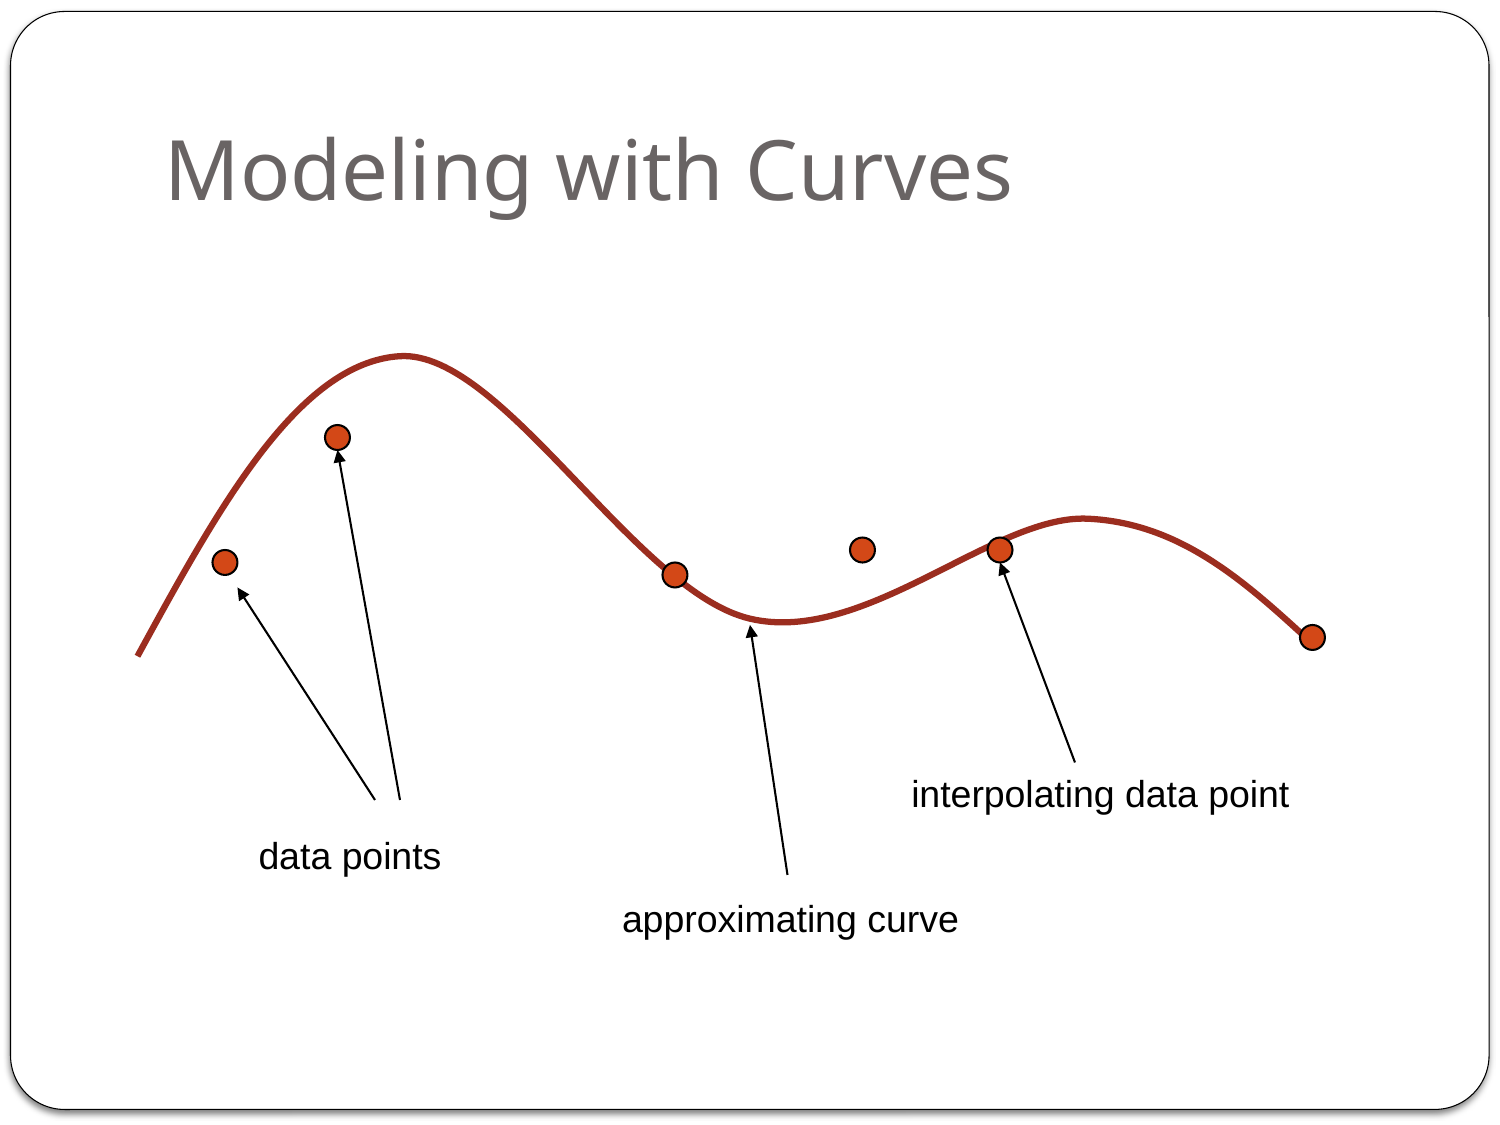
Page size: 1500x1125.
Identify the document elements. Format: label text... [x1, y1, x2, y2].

text_box approximating curve [607, 887, 974, 948]
text_box [987, 537, 1013, 563]
title Modeling with Curves [150, 45, 1425, 233]
text_box [745, 624, 788, 875]
text_box interpolating data point [896, 762, 1305, 823]
text_box [237, 587, 376, 801]
text_box [212, 549, 238, 575]
text_box [662, 562, 688, 588]
text_box [849, 537, 875, 563]
text_box [137, 356, 1031, 657]
text_box [333, 450, 401, 800]
text_box data points [243, 824, 457, 885]
text_box [1002, 518, 1301, 647]
text_box [998, 562, 1075, 762]
text_box [1299, 624, 1325, 650]
text_box [324, 425, 350, 450]
